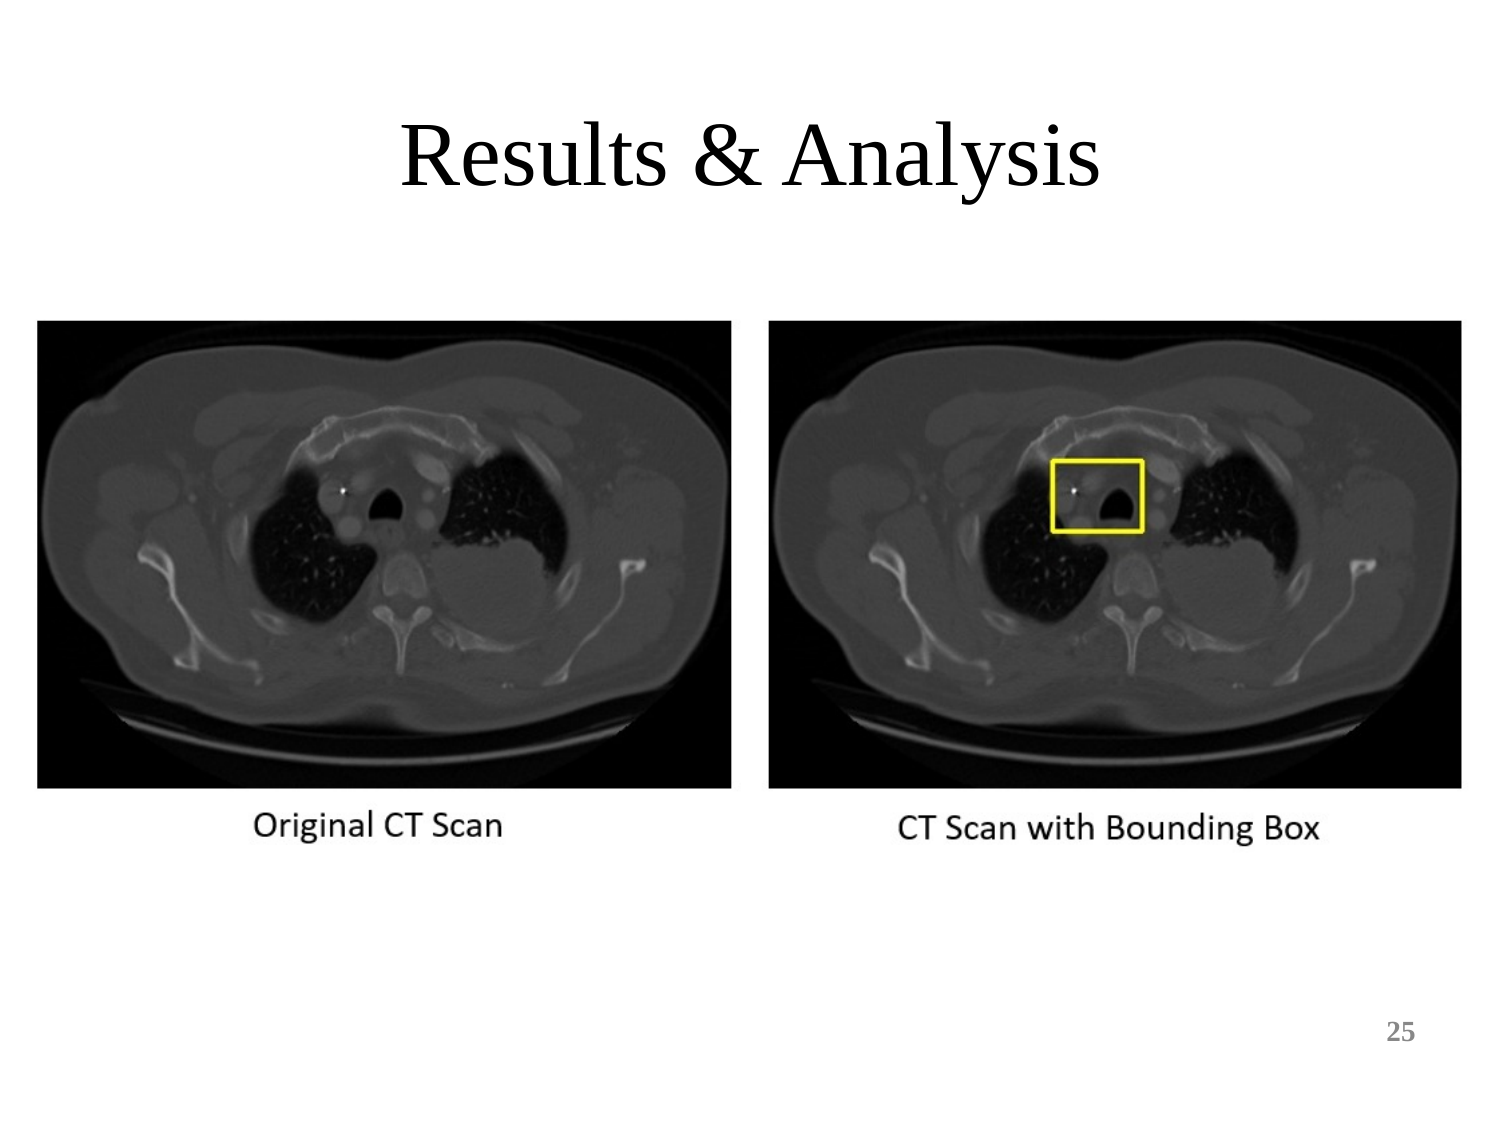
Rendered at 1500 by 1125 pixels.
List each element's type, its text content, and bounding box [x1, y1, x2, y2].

picture [24, 266, 1476, 853]
slide_number ‹#› [1080, 999, 1431, 1060]
title Results & Analysis [76, 54, 1427, 243]
